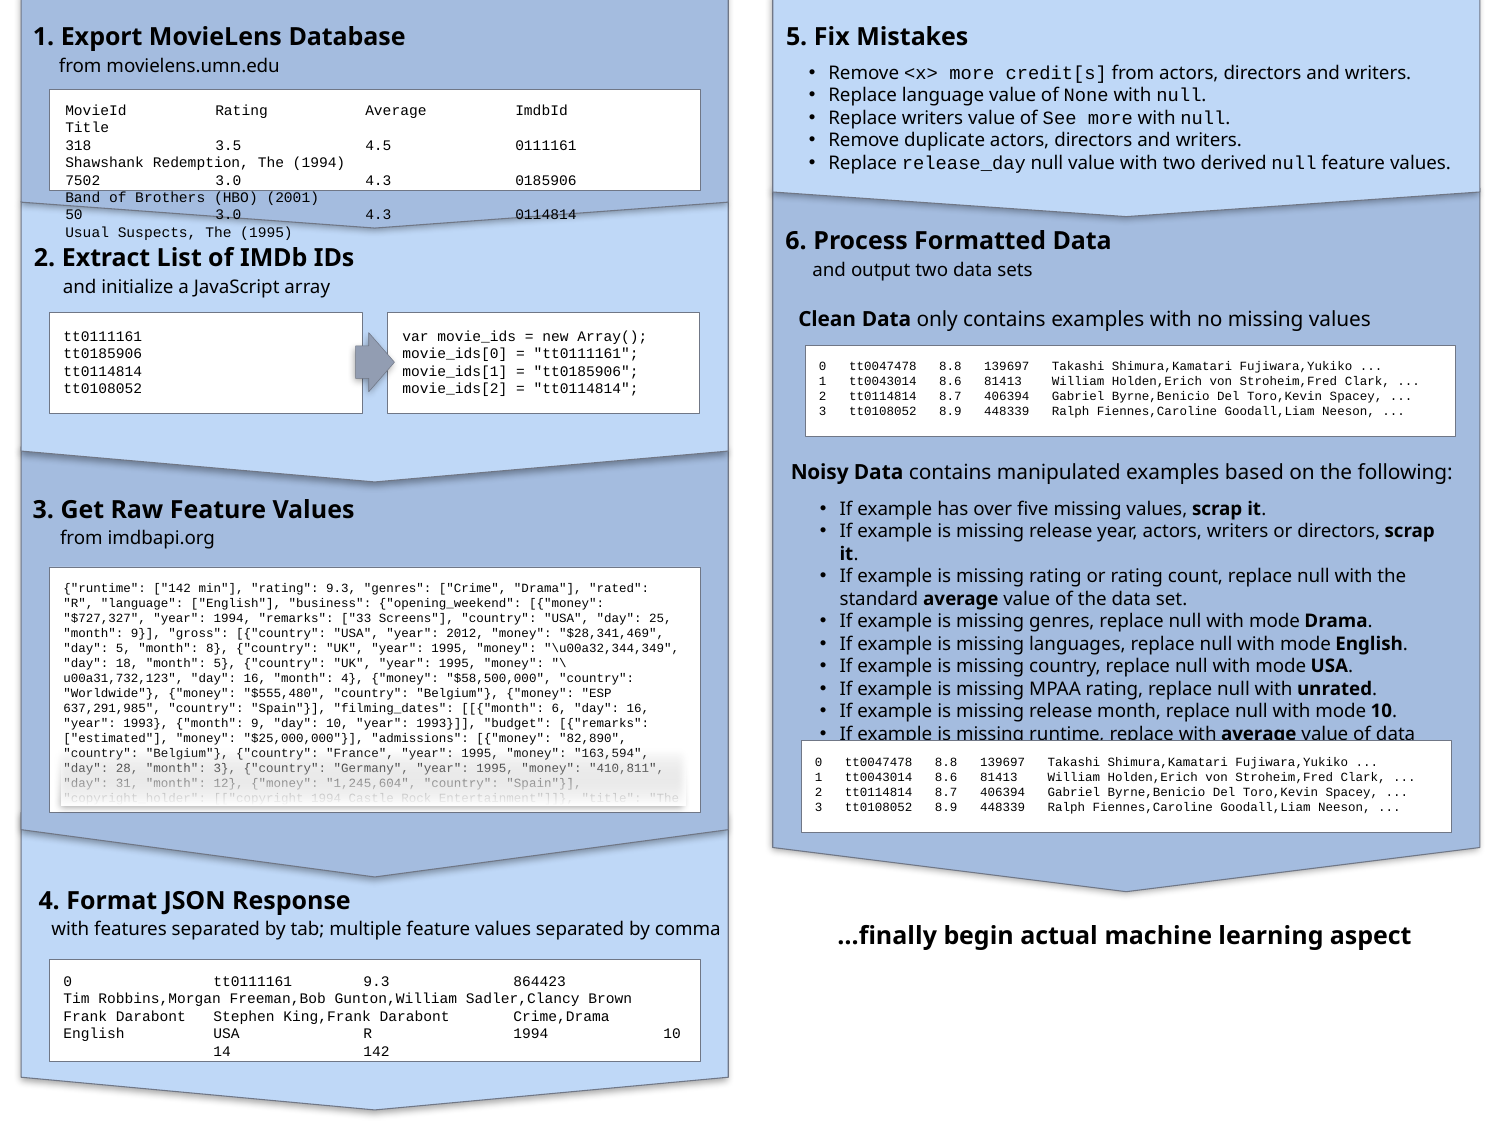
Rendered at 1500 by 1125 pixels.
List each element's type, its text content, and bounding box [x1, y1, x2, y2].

text_box [800, 740, 1452, 833]
text_box [49, 388, 363, 414]
text_box [20, 839, 730, 1111]
text_box 0 tt0047478 8.8 139697 Takashi Shimura,Kamatari Fujiwara,Yukiko ... 1 tt0043014 8.6 81413 William Holden,Erich von Stroheim,Fred Clark, ... 2 tt0114814 8.7 406394 Gabriel Byrne,Benicio Del Toro,Kevin Spacey, ... 3 tt0108052 8.9 448339 Ralph Fiennes,Caroline Goodall,Liam Neeson, ... [804, 351, 1454, 426]
text_box with features separated by tab; multiple feature values separated by comma [36, 909, 735, 947]
text_box 0 tt0047478 8.8 139697 Takashi Shimura,Kamatari Fujiwara,Yukiko ... 1 tt0043014 8.6 81413 William Holden,Erich von Stroheim,Fred Clark, ... 2 tt0114814 8.7 406394 Gabriel Byrne,Benicio Del Toro,Kevin Spacey, ... 3 tt0108052 8.9 448339 Ralph Fiennes,Caroline Goodall,Liam Neeson, ... [800, 746, 1450, 822]
text_box MovieId Rating Average ImdbId Title 318 3.5 4.5 0111161 Shawshank Redemption, The (1994) 7502 3.0 4.3 0185906 Band of Brothers (HBO) (2001) 50 3.0 4.3 0114814 Usual Suspects, The (1995) [50, 93, 700, 248]
text_box 3. Get Raw Feature Values [17, 485, 370, 531]
text_box {"runtime": ["142 min"], "rating": 9.3, "genres": ["Crime", "Drama"], "rated": "R", "language": ["English"], "business": {"opening_weekend": [{"money": "$727,327", "year": 1994, "remarks": ["33 Screens"], "country": "USA", "day": 25, "month": 9}], "gross": [{"country": "USA", "year": 2012, "money": "$28,341,469", "day": 5, "month": 8}, {"country": "UK", "year": 1995, "money": "\u00a32,344,349", "day": 18, "month": 5}, {"country": "UK", "year": 1995, "money": "\u00a31,732,123", "day": 16, "month": 4}, {"money": "$58,500,000", "country": "Worldwide"}, {"money": "$555,480", "country": "Belgium"}, {"money": "ESP 637,291,985", "country": "Spain"}], "filming_dates": [[{"month": 6, "day": 16, "year": 1993}, {"month": 9, "day": 10, "year": 1993}]], "budget": [{"remarks": ["estimated"], "money": "$25,000,000"}], "admissions": [{"money": "82,890", "country": "Belgium"}, {"country": "France", "year": 1995, "money": "163,594", "day": 28, "month": 3}, {"country": "Germany", "year": 1995, "money": "410,811", "day": 31, "month": 12}, {"money": "1,245,604", "country": "Spain"}], "copyright_holder": [["copyright 1994 Castle Rock Entertainment"]]}, "title": "The [48, 572, 698, 813]
text_box [386, 312, 701, 349]
text_box [61, 748, 686, 806]
text_box 5. Fix Mistakes [771, 13, 984, 59]
text_box and output two data sets [797, 250, 1048, 288]
text_box tt0111161 tt0185906 tt0114814 tt0108052 [48, 319, 362, 404]
text_box [771, 199, 1481, 893]
text_box [20, 209, 730, 483]
text_box Remove <x> more credit[s] from actors, directors and writers. Replace language value of None with null. Replace writers value of See more with null. Remove duplicate actors, directors and writers. Replace release_day null value with two derived null feature values. [794, 53, 1466, 181]
text_box from imdbapi.org [45, 518, 230, 556]
text_box 4. Format JSON Response [23, 877, 367, 922]
text_box [49, 959, 701, 1062]
text_box Noisy Data contains manipulated examples based on the following: [776, 451, 1468, 492]
text_box 0 tt0111161 9.3 864423 Tim Robbins,Morgan Freeman,Bob Gunton,William Sadler,Clancy Brown Frank Darabont Stephen King,Frank Darabont Crime,Drama English USA R 1994 10 14 142 [48, 964, 698, 1067]
text_box [49, 566, 701, 813]
text_box [20, 457, 730, 878]
text_box [367, 838, 730, 909]
text_box [20, 0, 730, 206]
text_box [49, 312, 363, 343]
text_box [804, 344, 1456, 437]
text_box and initialize a JavaScript array [48, 267, 345, 305]
text_box If example has over five missing values, scrap it. If example is missing release year, actors, writers or directors, scrap it. If example is missing rating or rating count, replace null with the standard average value of the data set. If example is missing genres, replace null with mode Drama. If example is missing languages, replace null with mode English. If example is missing country, replace null with mode USA. If example is missing MPAA rating, replace null with unrated. If example is missing release month, replace null with mode 10. If example is missing runtime, replace with average value of data set. [805, 492, 1454, 774]
text_box 2. Extract List of IMDb IDs [19, 234, 370, 280]
text_box 6. Process Formatted Data [770, 217, 1127, 263]
text_box [771, 0, 1481, 218]
text_box [386, 383, 701, 414]
text_box [354, 331, 396, 393]
text_box from movielens.umn.edu [44, 46, 295, 84]
text_box [49, 89, 701, 191]
text_box Clean Data only contains examples with no missing values [783, 297, 1386, 338]
text_box …finally begin actual machine learning aspect [771, 912, 1479, 957]
text_box var movie_ids = new Array(); movie_ids[0] = "tt0111161"; movie_ids[1] = "tt0185906"; movie_ids[2] = "tt0114814"; [387, 319, 701, 404]
text_box 1. Export MovieLens Database [18, 13, 421, 59]
